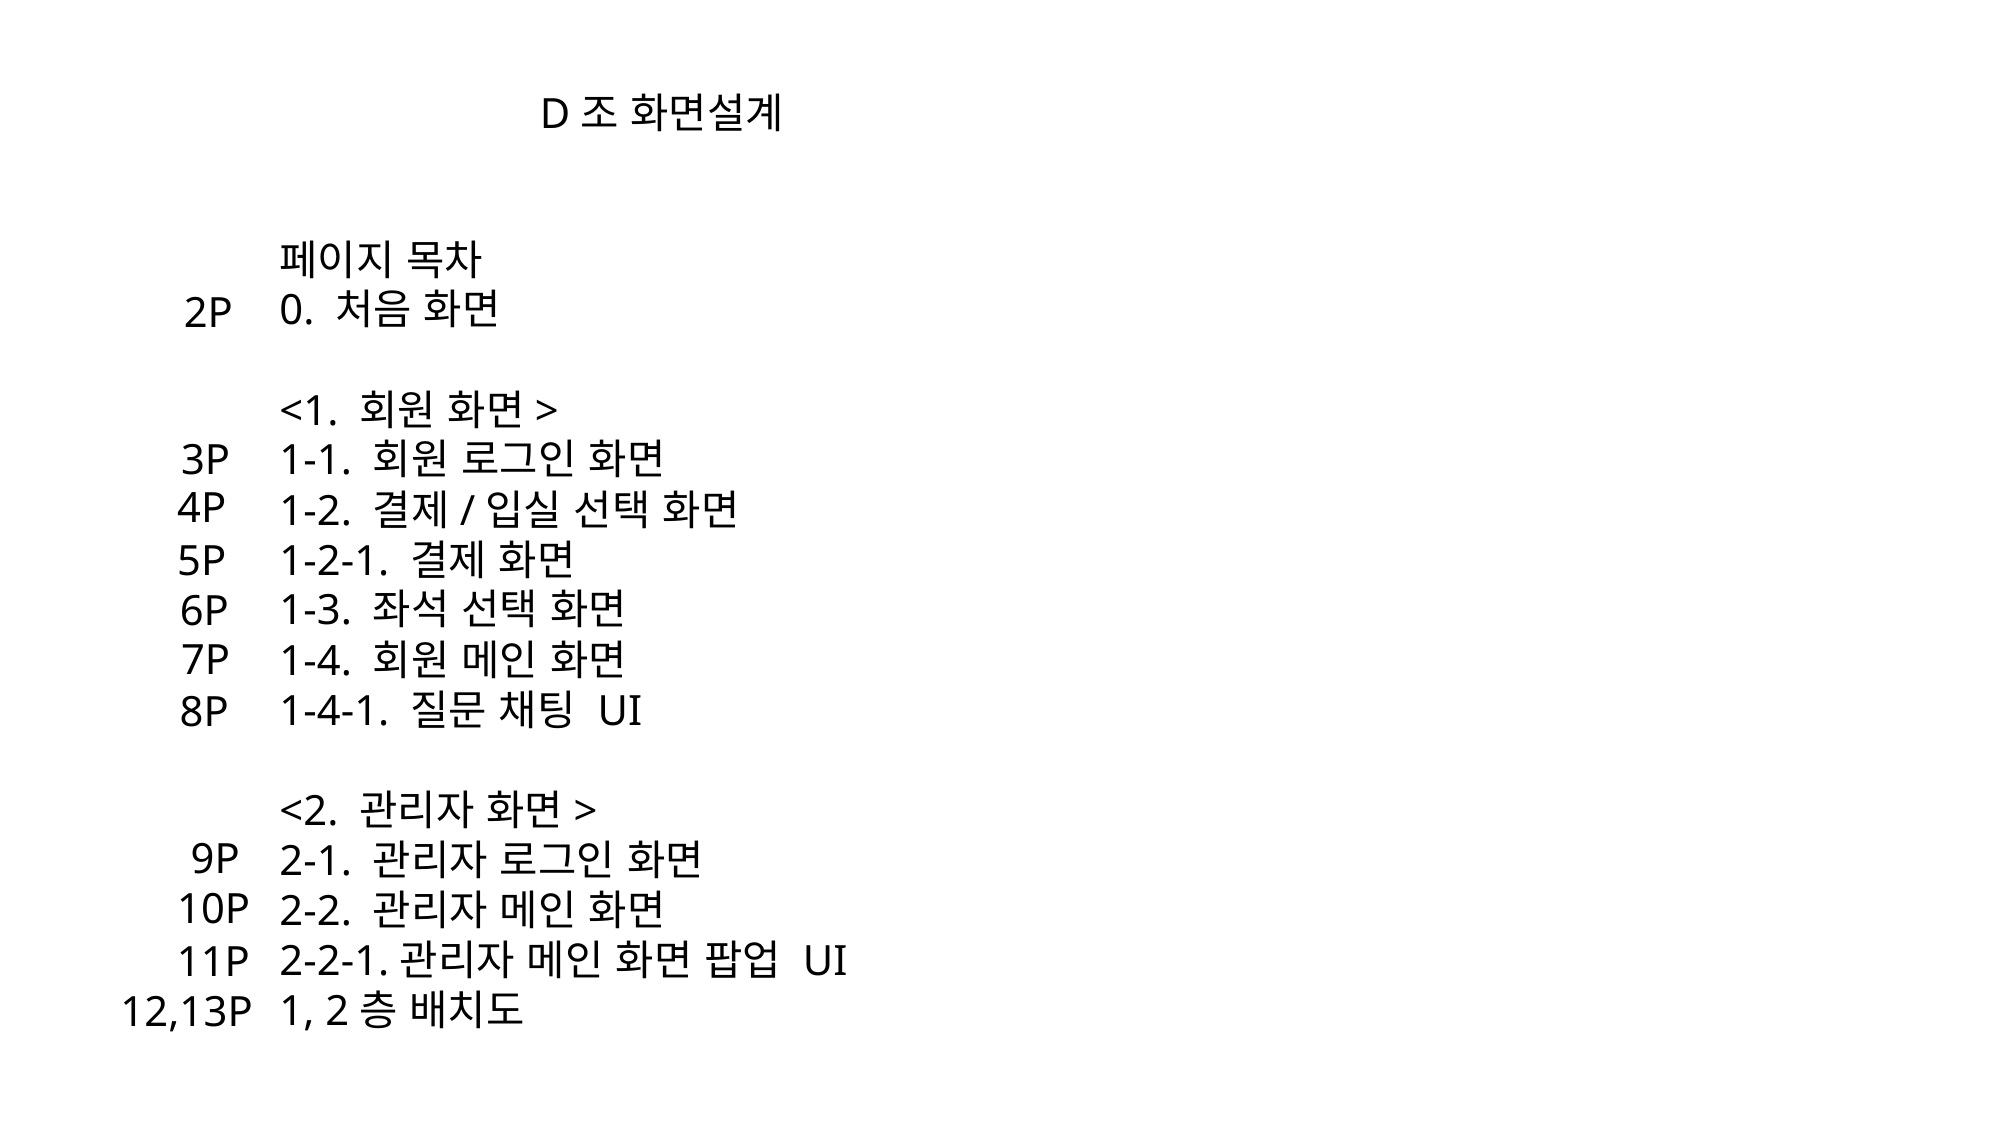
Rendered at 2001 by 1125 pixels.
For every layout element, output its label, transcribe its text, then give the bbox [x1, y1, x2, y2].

text_box D조 화면설계 [525, 79, 1532, 145]
text_box 12,13P [105, 977, 269, 1042]
text_box 2P [169, 278, 283, 343]
text_box 9P [175, 824, 289, 889]
text_box 3P [166, 425, 280, 491]
text_box 페이지 목차 0. 처음 화면 <1. 회원 화면> 1-1. 회원 로그인 화면 1-2. 결제/입실 선택 화면 1-2-1. 결제 화면 1-3. 좌석 선택 화면 1-4. 회원 메인 화면 1-4-1. 질문 채팅 UI <2. 관리자 화면> 2-1. 관리자 로그인 화면 2-2. 관리자 메인 화면 2-2-1.관리자 메인 화면 팝업 UI 1, 2층 배치도 [264, 225, 1271, 1091]
text_box 10P [162, 874, 276, 939]
text_box 11P [162, 927, 274, 993]
text_box 4P [162, 473, 276, 525]
text_box 6P [164, 576, 279, 642]
text_box 5P [162, 525, 276, 591]
text_box 7P [166, 625, 280, 691]
text_box 8P [164, 677, 279, 742]
